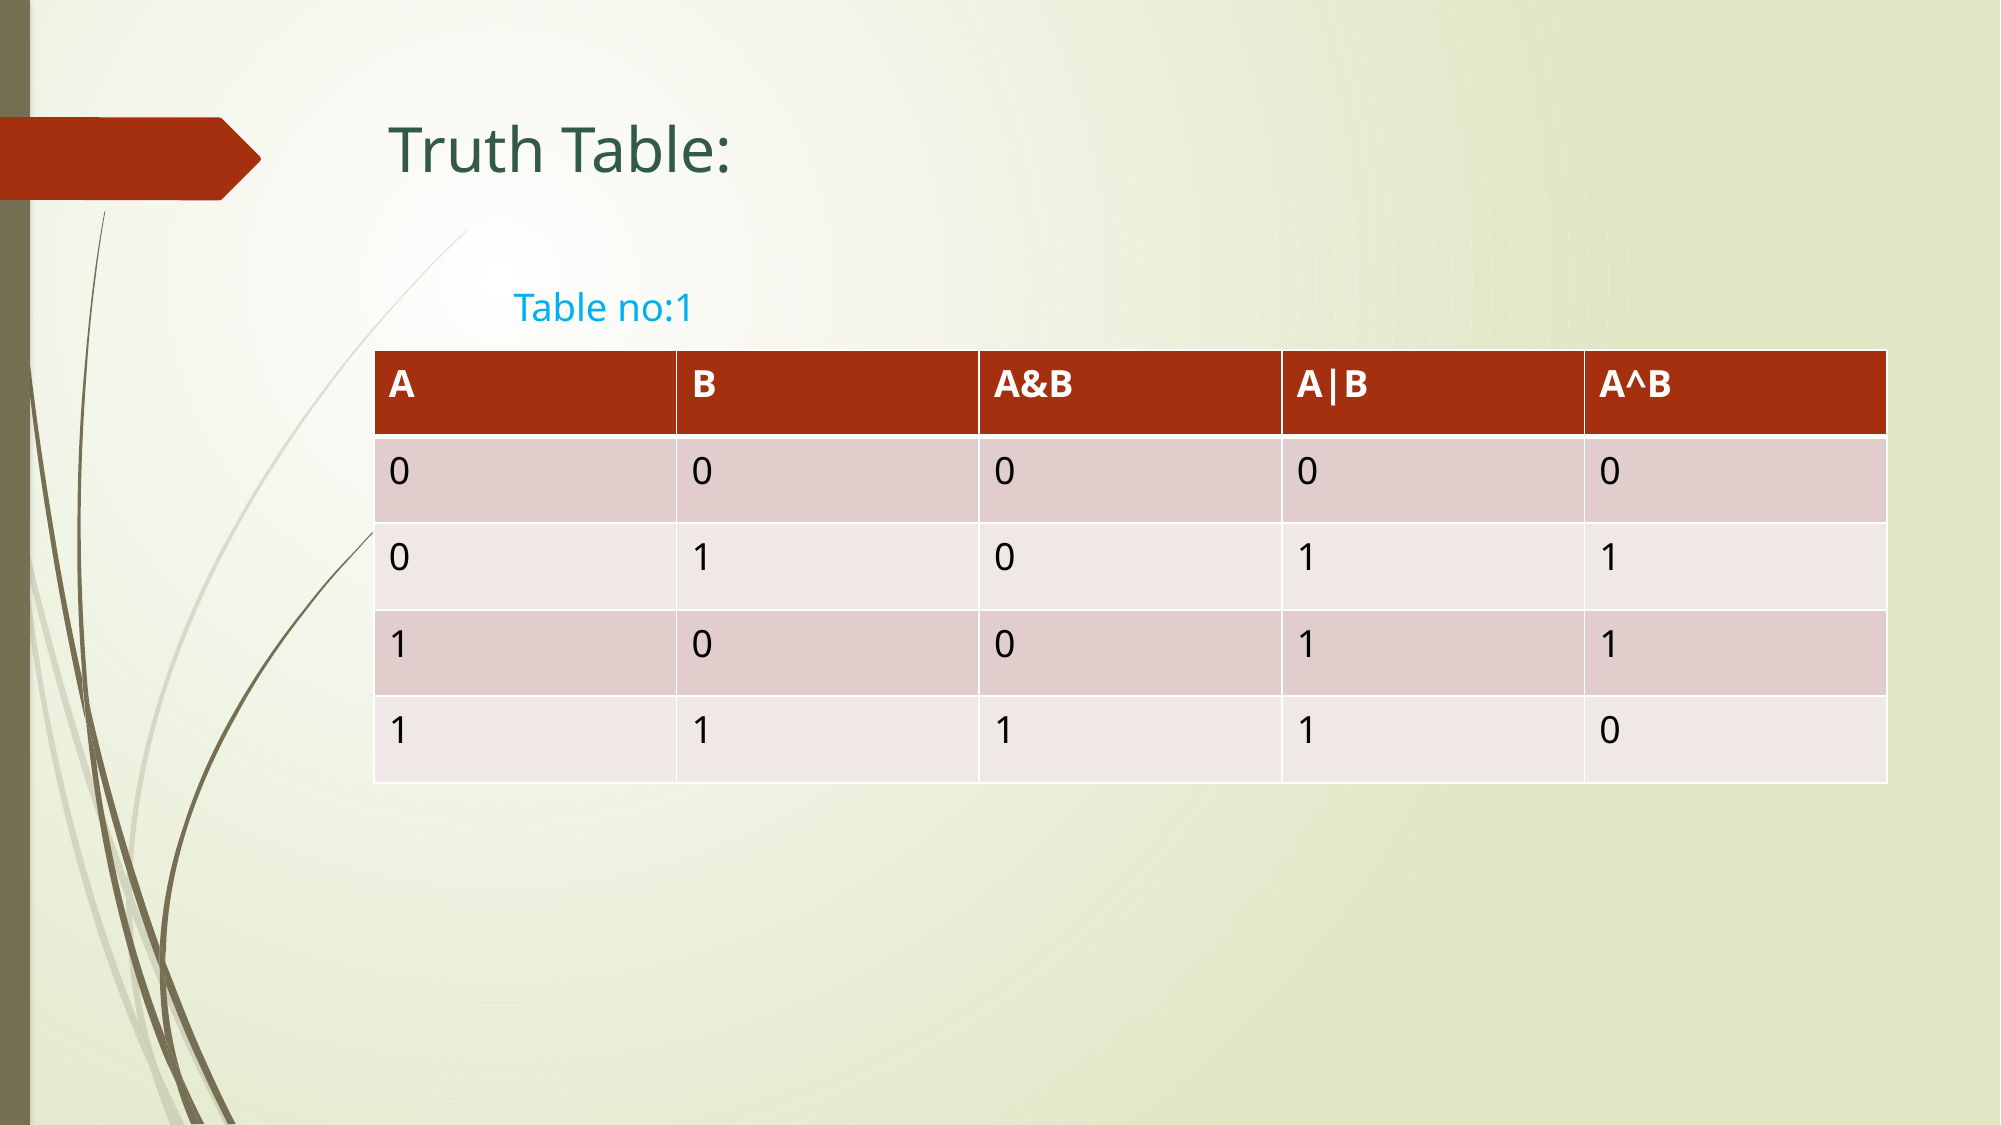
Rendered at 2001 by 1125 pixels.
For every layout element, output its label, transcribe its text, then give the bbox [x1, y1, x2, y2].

table_cell 0 [1585, 439, 1886, 522]
table_cell 0 [677, 611, 978, 695]
title Truth Table: Table no:1 [373, 102, 1888, 349]
table_cell 1 [1283, 611, 1584, 695]
table_header B [677, 351, 978, 434]
table_cell 0 [980, 524, 1281, 609]
table_cell 0 [980, 439, 1281, 522]
table_cell 0 [1585, 697, 1886, 782]
table_cell 1 [375, 697, 676, 782]
table_cell 0 [375, 439, 676, 522]
table_cell 1 [980, 697, 1281, 782]
table_cell 0 [375, 524, 676, 609]
table_cell 1 [1283, 524, 1584, 609]
table_cell 1 [1585, 611, 1886, 695]
table_cell 0 [1283, 439, 1584, 522]
table_cell 0 [677, 439, 978, 522]
table_header A|B [1283, 351, 1584, 434]
table_cell 1 [677, 697, 978, 782]
table_cell 1 [677, 524, 978, 609]
table_cell 1 [1585, 524, 1886, 609]
table_header A [375, 351, 676, 434]
table_header A&B [980, 351, 1281, 434]
table_cell 0 [980, 611, 1281, 695]
table_header A^B [1585, 351, 1886, 434]
table_cell 1 [375, 611, 676, 695]
table_cell 1 [1283, 697, 1584, 782]
